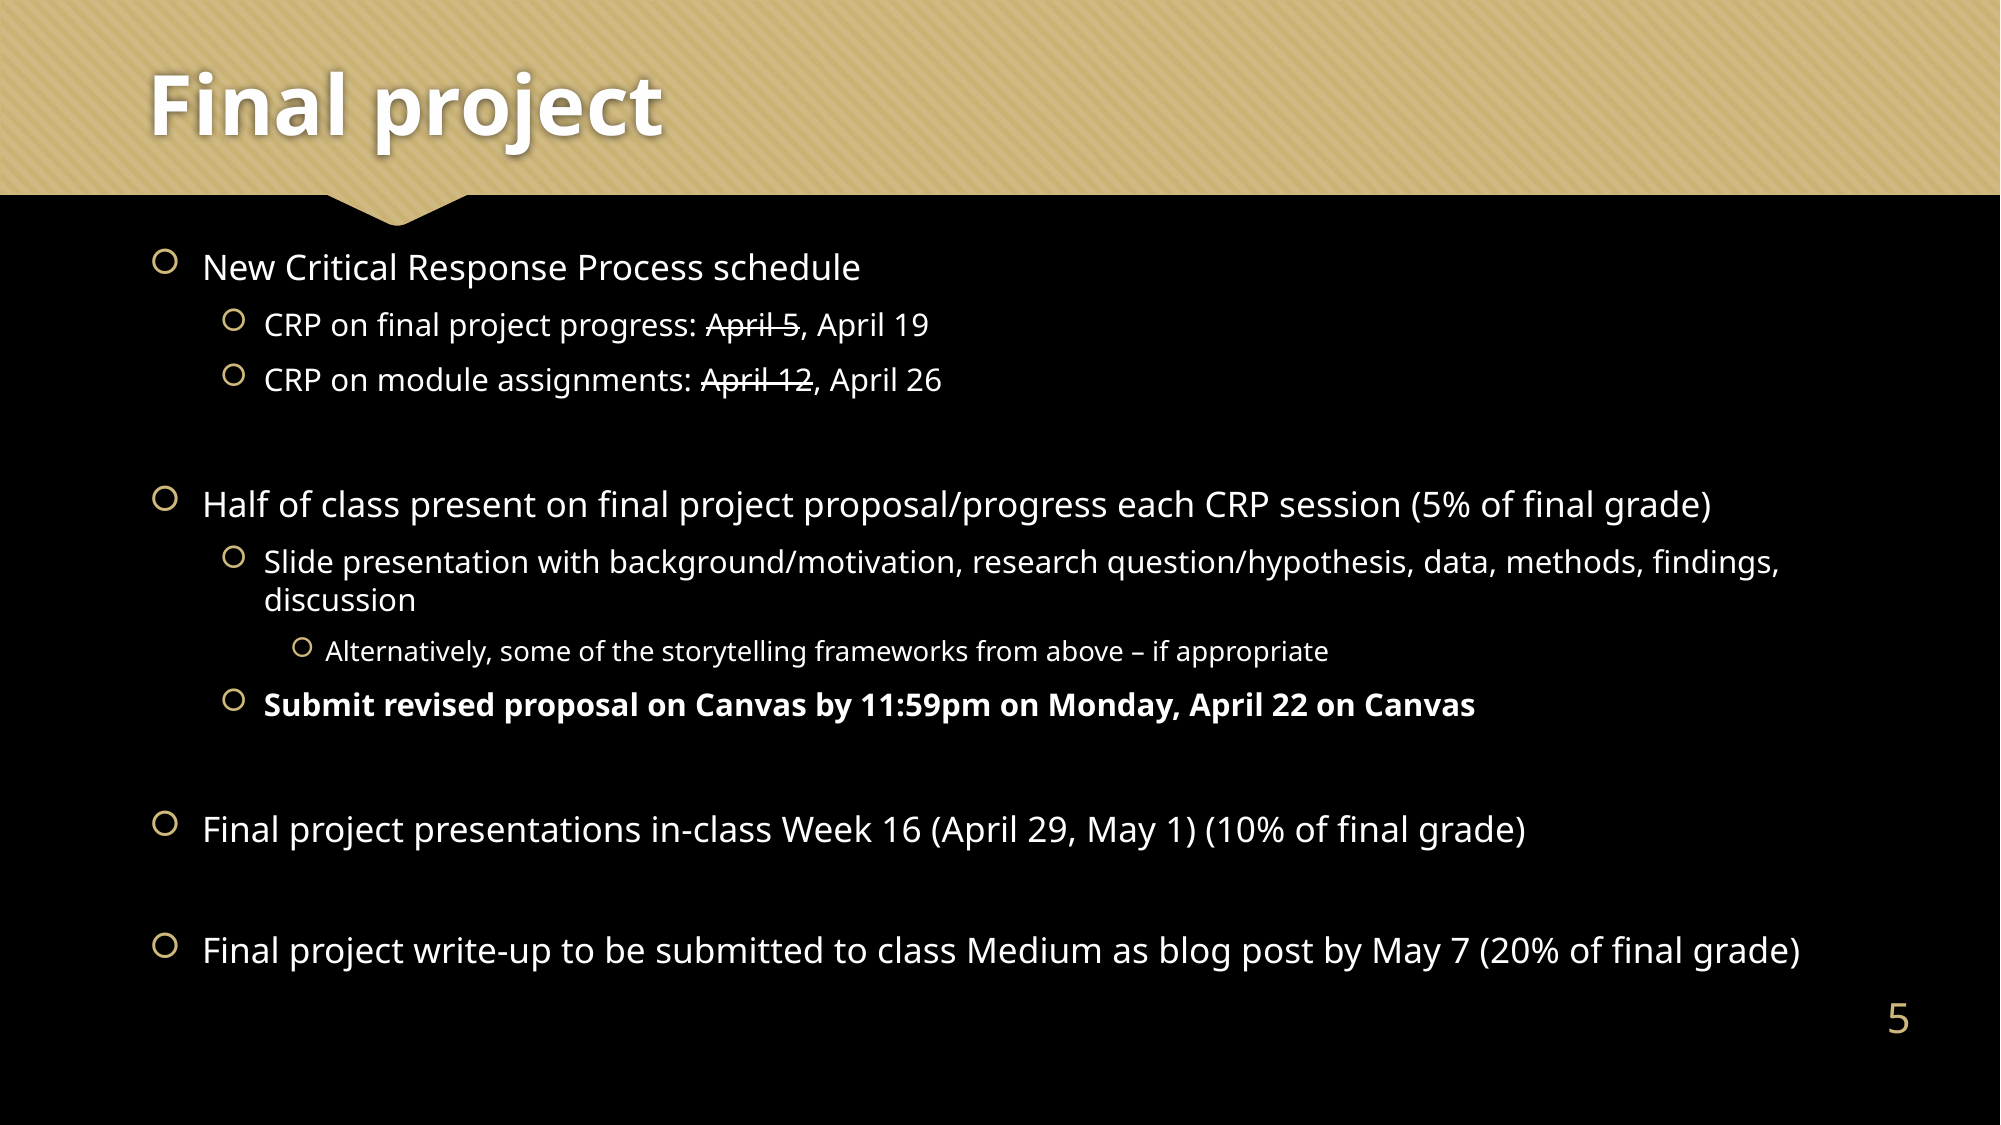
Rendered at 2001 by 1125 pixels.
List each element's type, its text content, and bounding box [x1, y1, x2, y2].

title Final project [132, 0, 1868, 160]
list New Critical Response Process schedule CRP on final project progress: April 5, April 19 CRP on module assignments: April 12, April 26 Half of class present on final project proposal/progress each CRP session (5% of final grade) Slide presentation with background/motivation, research question/hypothesis, data, methods, findings, discussion Alternatively, some of the storytelling frameworks from above – if appropriate Submit revised proposal on Canvas by 11:59pm on Monday, April 22 on Canvas Final project presentations in-class Week 16 (April 29, May 1) (10% of final grade) Final project write-up to be submitted to class Medium as blog post by May 7 (20% of final grade) [134, 233, 1866, 983]
slide_number 4 [1751, 970, 1926, 1051]
